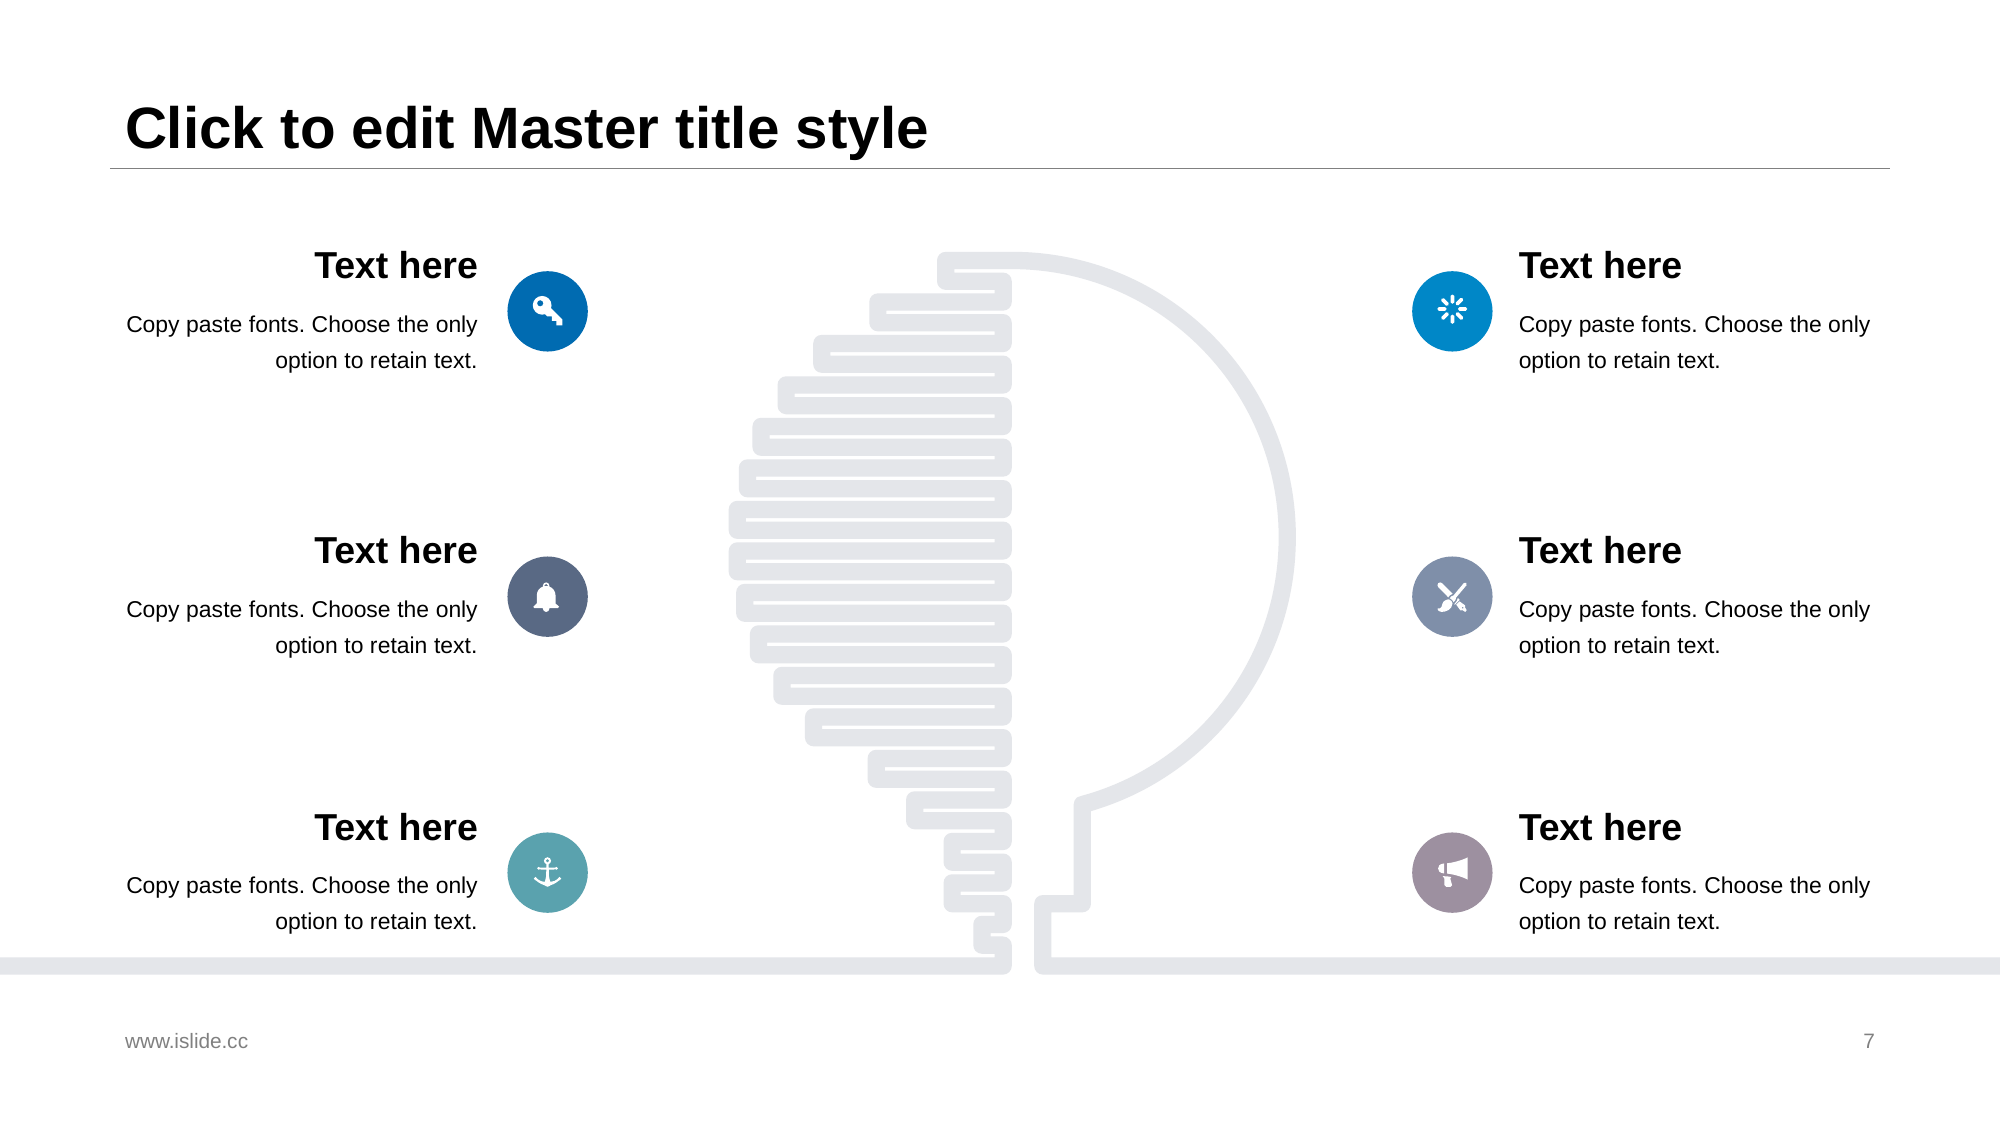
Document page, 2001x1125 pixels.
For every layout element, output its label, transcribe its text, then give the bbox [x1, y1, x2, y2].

title Click to edit Master title style [109, 0, 1890, 169]
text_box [0, 230, 2000, 975]
footer www.islide.cc [109, 1023, 790, 1058]
slide_number 7 [1412, 1023, 1890, 1058]
